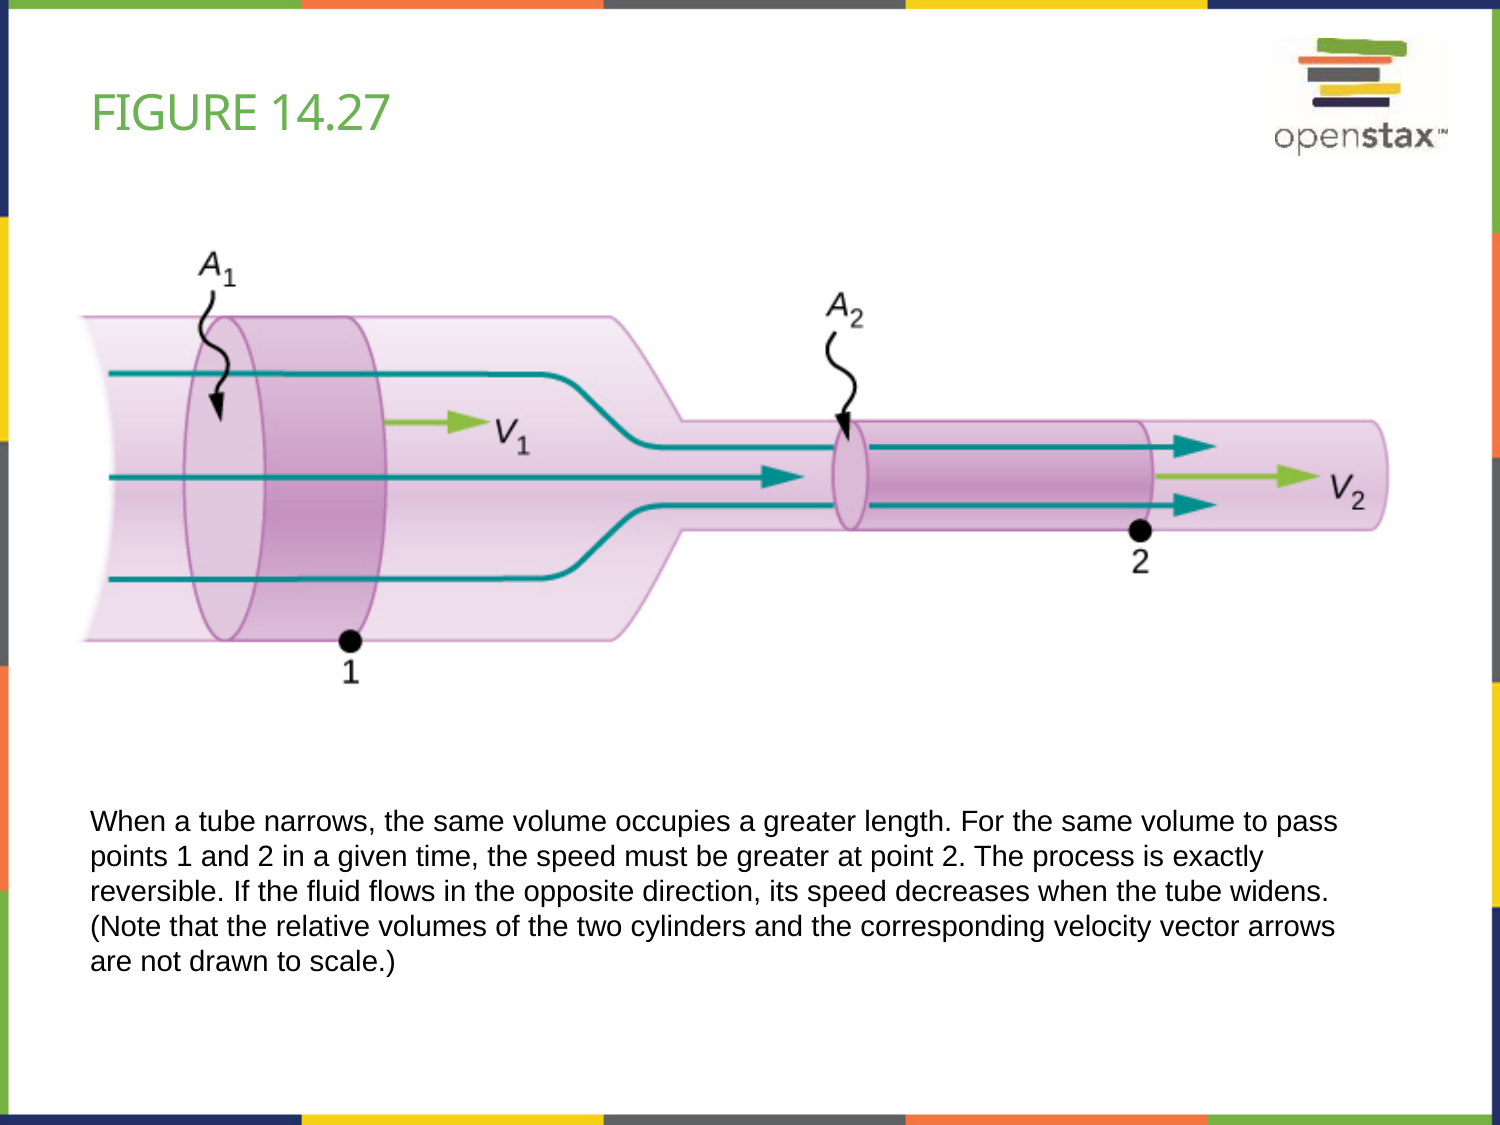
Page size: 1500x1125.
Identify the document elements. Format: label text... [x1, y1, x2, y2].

picture [0, 0, 1500, 1125]
list When a tube narrows, the same volume occupies a greater length. For the same volume to pass points 1 and 2 in a given time, the speed must be greater at point 2. The process is exactly reversible. If the fluid flows in the opposite direction, its speed decreases when the tube widens. (Note that the relative volumes of the two cylinders and the corresponding velocity vector arrows are not drawn to scale.) [75, 794, 1398, 986]
title Figure 14.27 [75, 39, 1274, 148]
